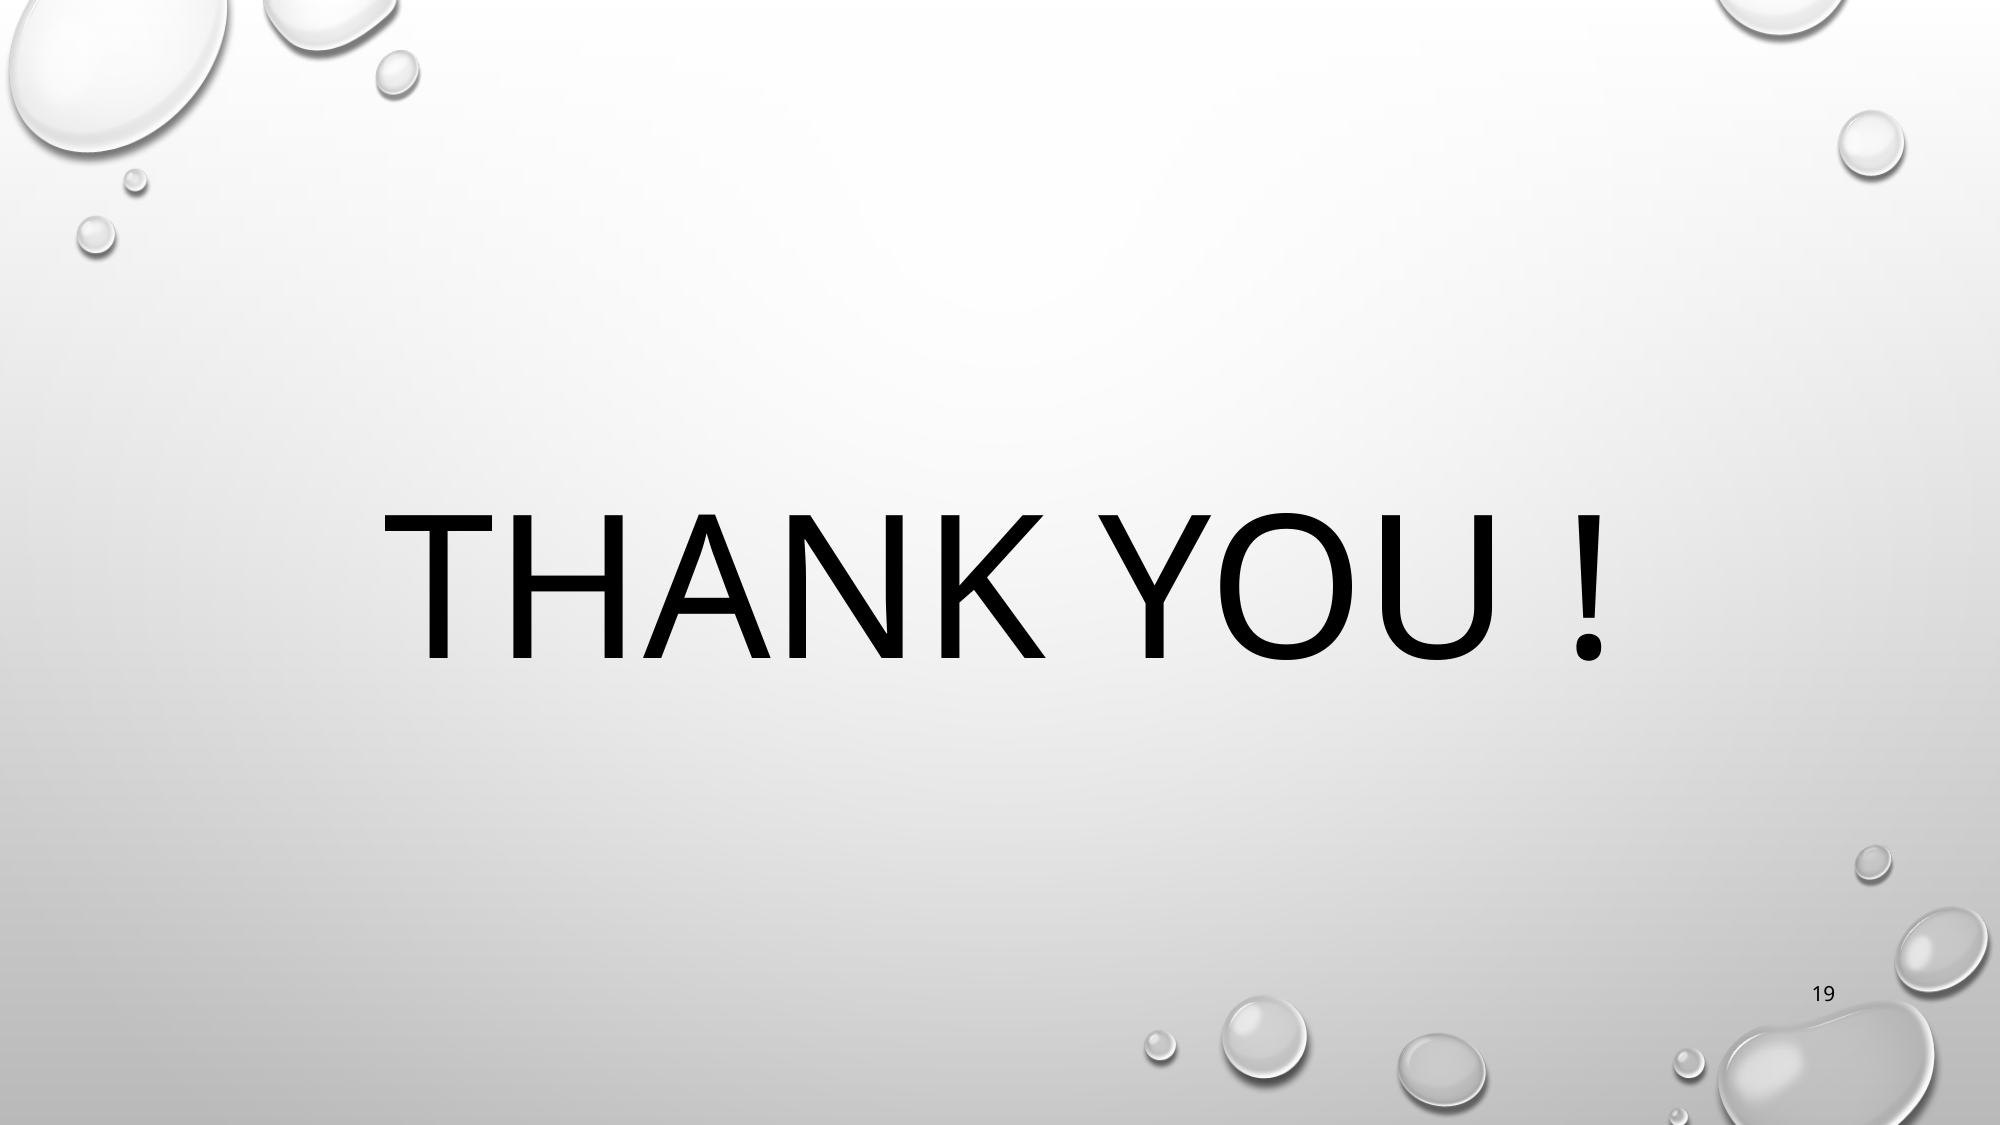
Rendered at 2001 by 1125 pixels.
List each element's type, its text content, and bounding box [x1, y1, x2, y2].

picture [0, 0, 2000, 1125]
slide_number 19 [1724, 965, 1851, 1025]
title Thank You ! [137, 485, 1863, 703]
